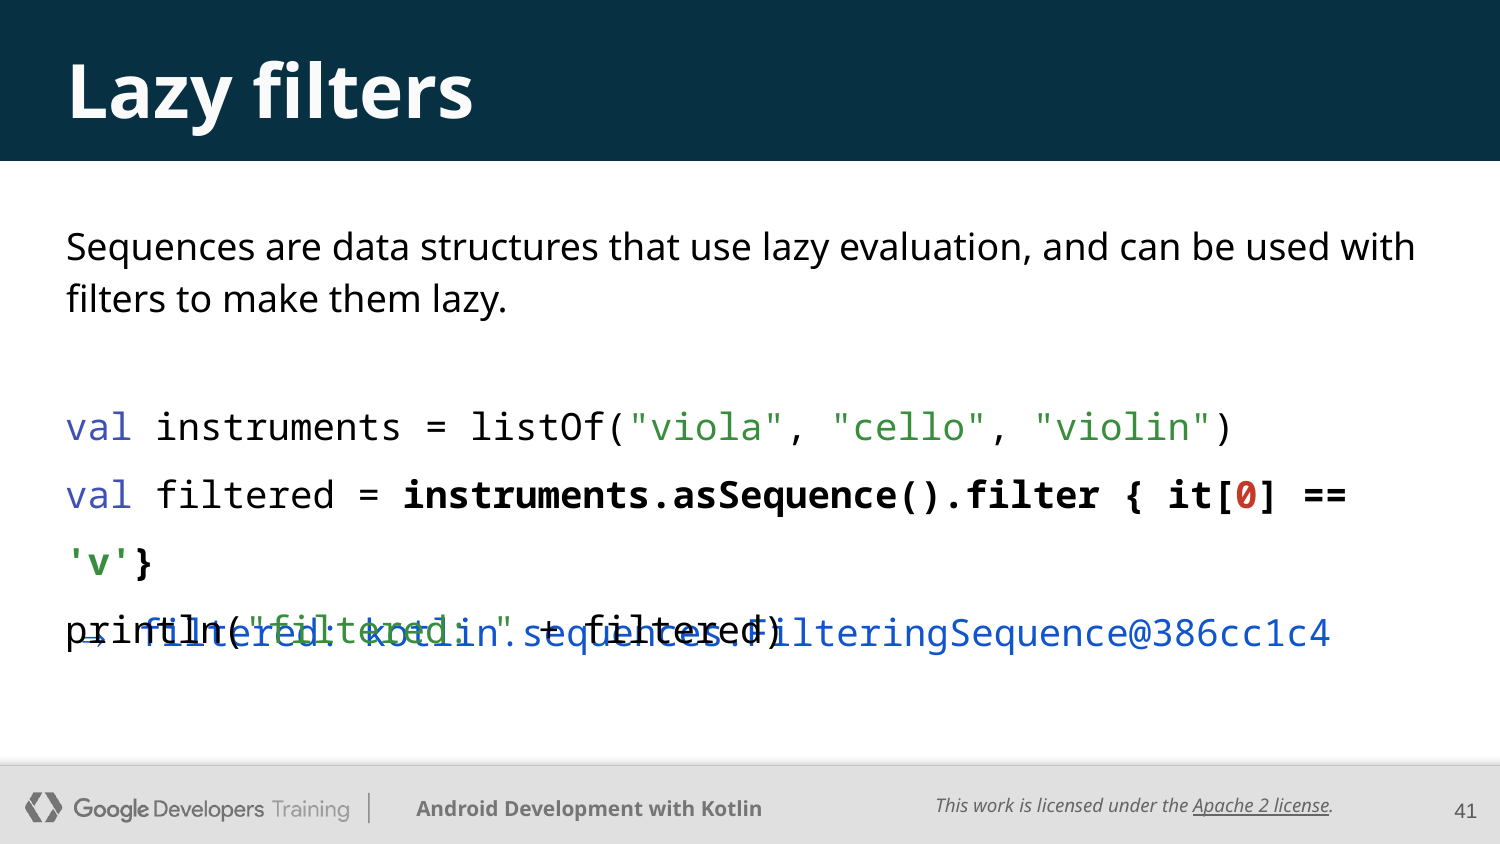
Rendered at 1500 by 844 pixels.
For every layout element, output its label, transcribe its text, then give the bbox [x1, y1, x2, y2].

title Lazy filters [51, 28, 1449, 122]
slide_number 41 [1402, 777, 1493, 842]
picture [0, 161, 1500, 844]
text_box val instruments = listOf("viola", "cello", "violin") val filtered = instruments.asSequence().filter { it[0] == 'v'} println("filtered: " + filtered) [50, 365, 1448, 440]
list Sequences are data structures that use lazy evaluation, and can be used with filters to make them lazy. [51, 201, 1449, 352]
text_box ⇒ filtered: kotlin.sequences.FilteringSequence@386cc1c4 [56, 594, 1411, 689]
